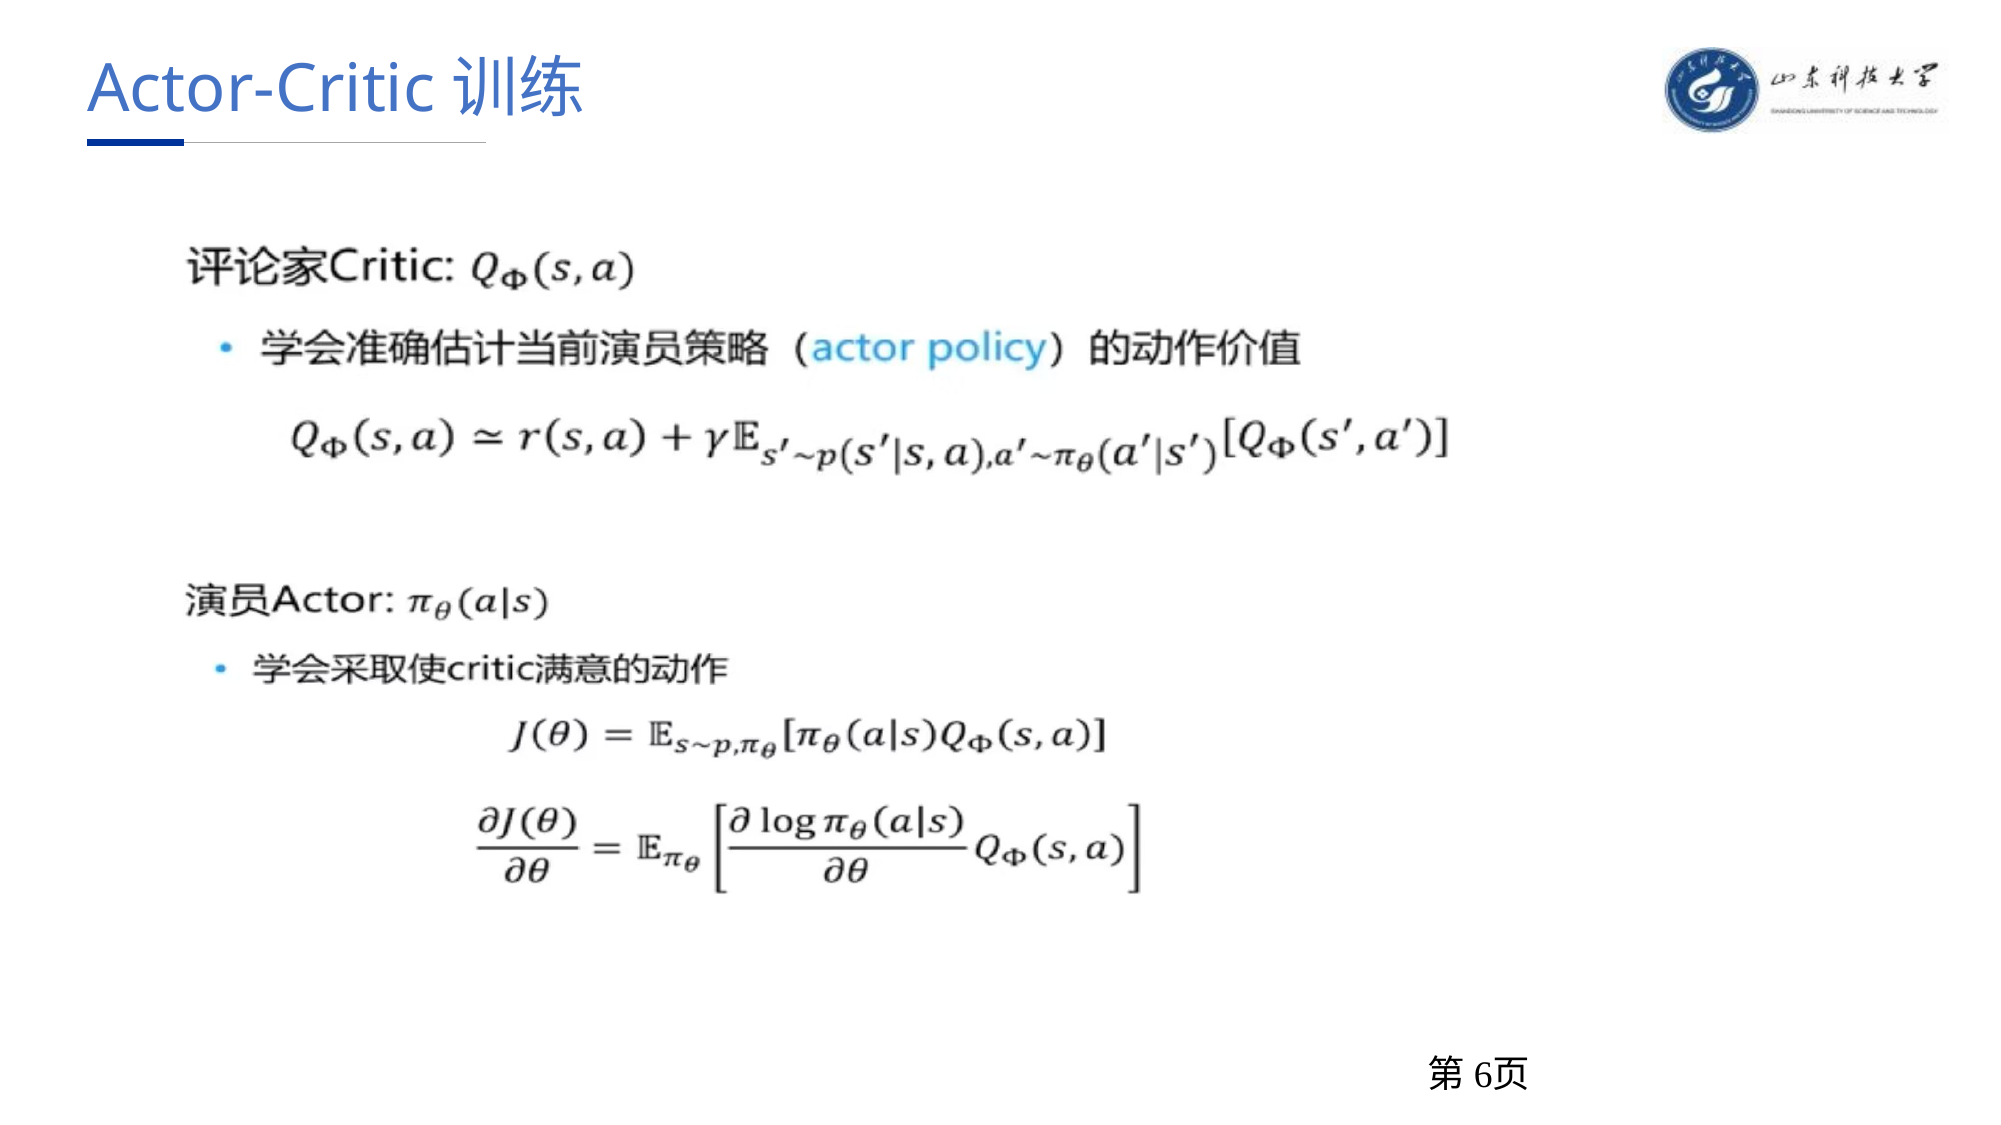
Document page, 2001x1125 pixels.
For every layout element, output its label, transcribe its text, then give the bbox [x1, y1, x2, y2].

picture [1662, 47, 1949, 134]
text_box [86, 139, 486, 146]
text_box Actor-Critic训练 [72, 37, 740, 133]
slide_number 第页 [1412, 1042, 1863, 1103]
picture [183, 228, 1598, 488]
picture [183, 562, 1310, 959]
